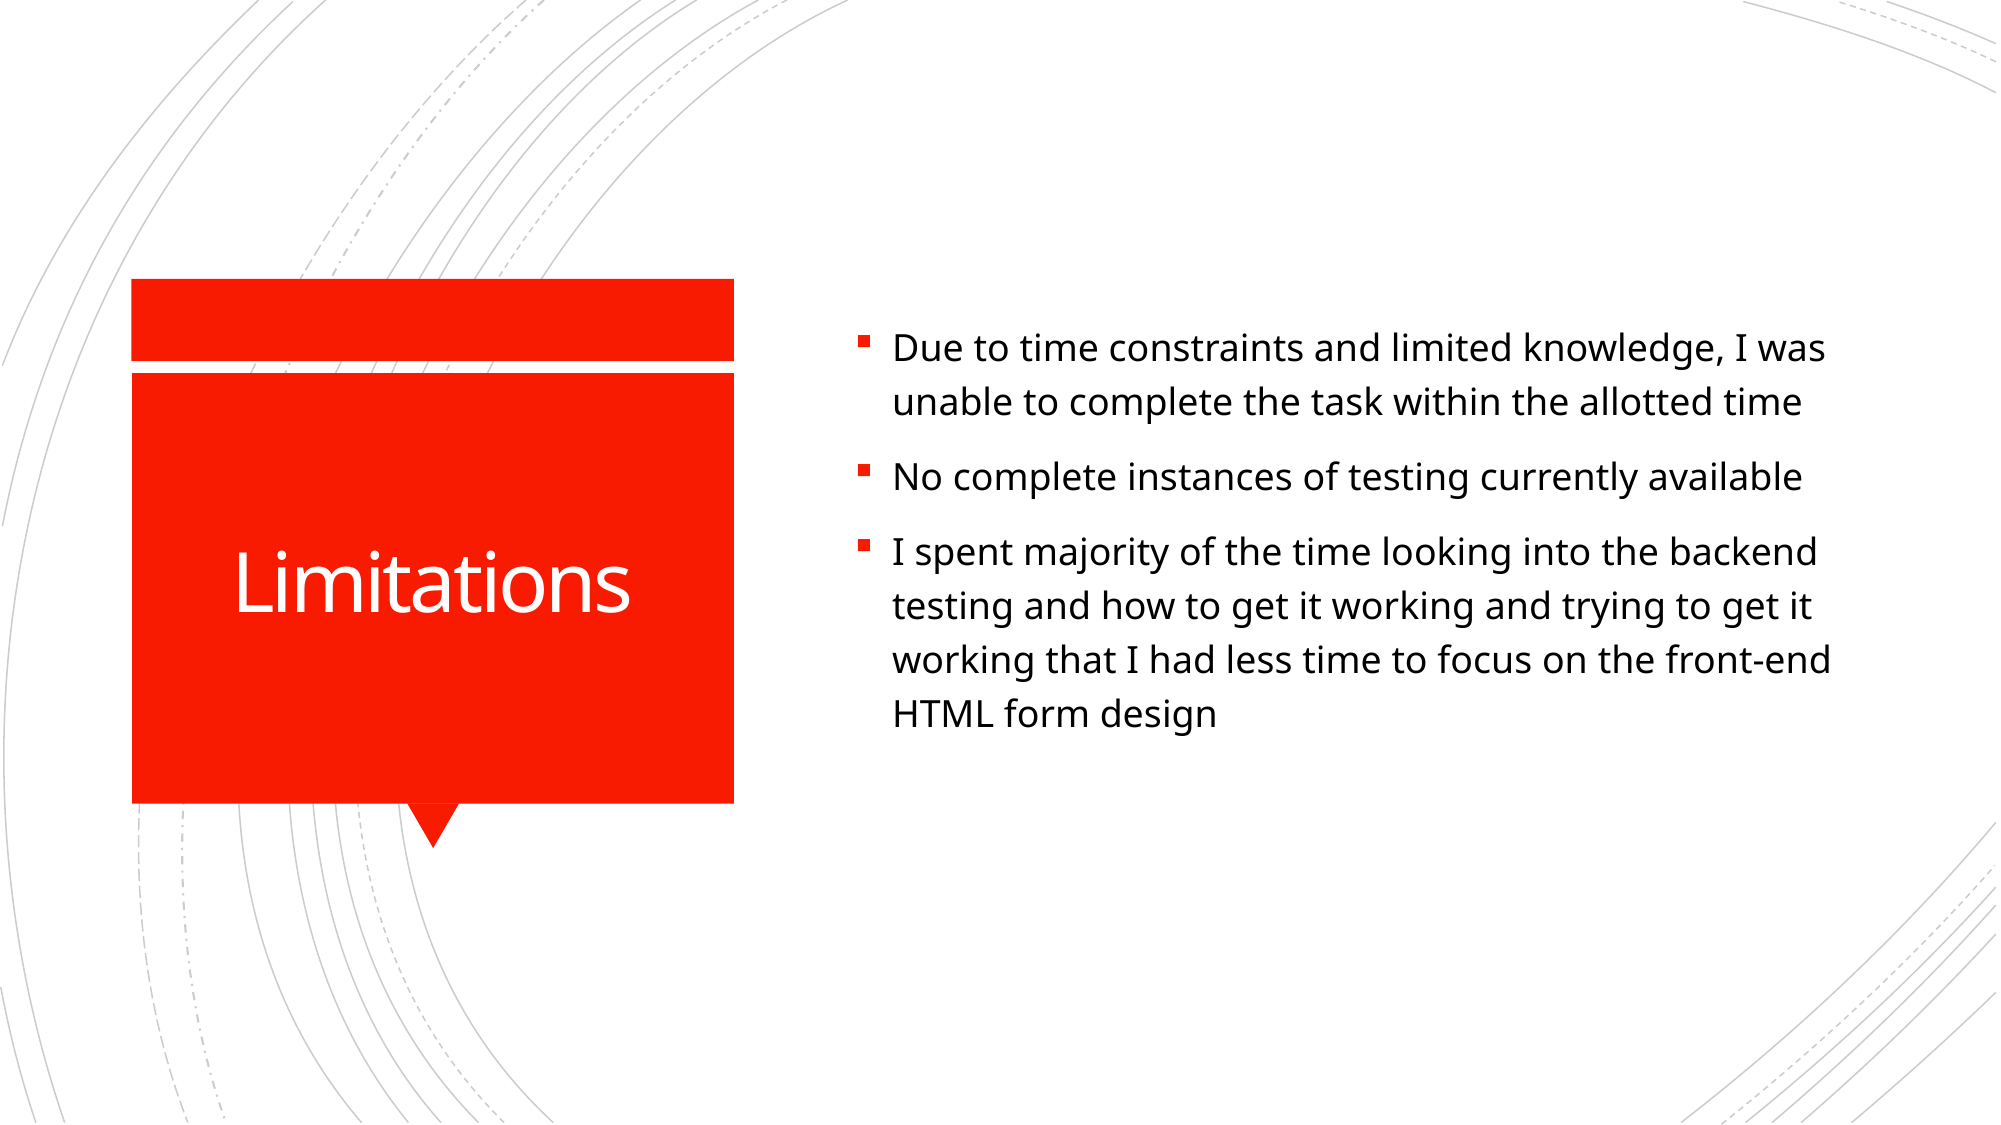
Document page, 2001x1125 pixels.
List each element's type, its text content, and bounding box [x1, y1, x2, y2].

title Limitations [145, 385, 720, 789]
list Due to time constraints and limited knowledge, I was unable to complete the task within the allotted time No complete instances of testing currently available I spent majority of the time looking into the backend testing and how to get it working and trying to get it working that I had less time to focus on the front-end HTML form design [839, 131, 1871, 993]
